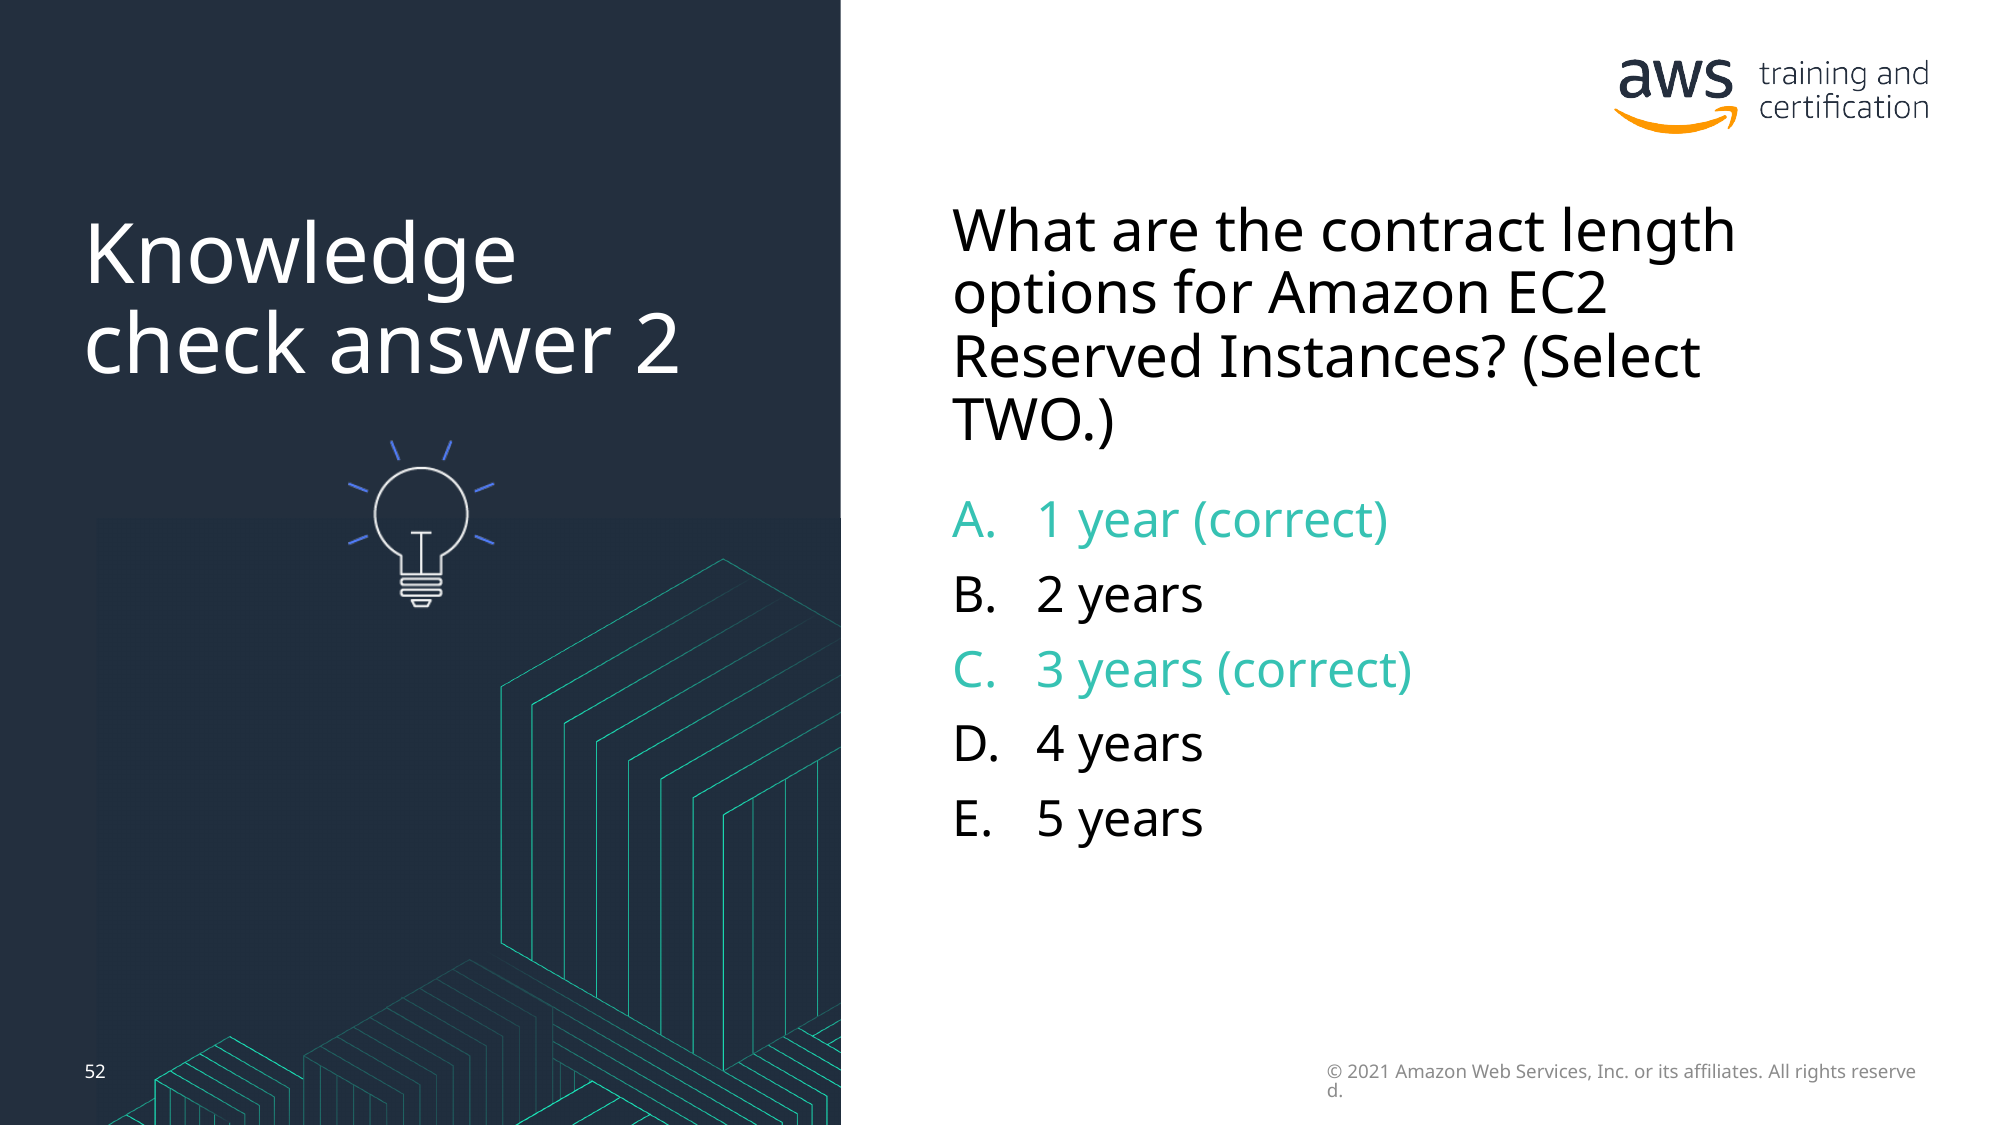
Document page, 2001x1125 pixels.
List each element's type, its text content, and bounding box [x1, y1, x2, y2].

list What are the contract length options for Amazon EC2 Reserved Instances? (Select TWO.) 1 year (correct) 2 years 3 years (correct) 4 years 5 years [937, 193, 1884, 984]
slide_number 52 [69, 1042, 520, 1103]
picture [1614, 59, 1928, 134]
picture [96, 410, 841, 1125]
title Knowledge check answer 2 [68, 193, 769, 411]
footer © 2021 Amazon Web Services, Inc. or its affiliates. All rights reserved. [1311, 1042, 1932, 1103]
